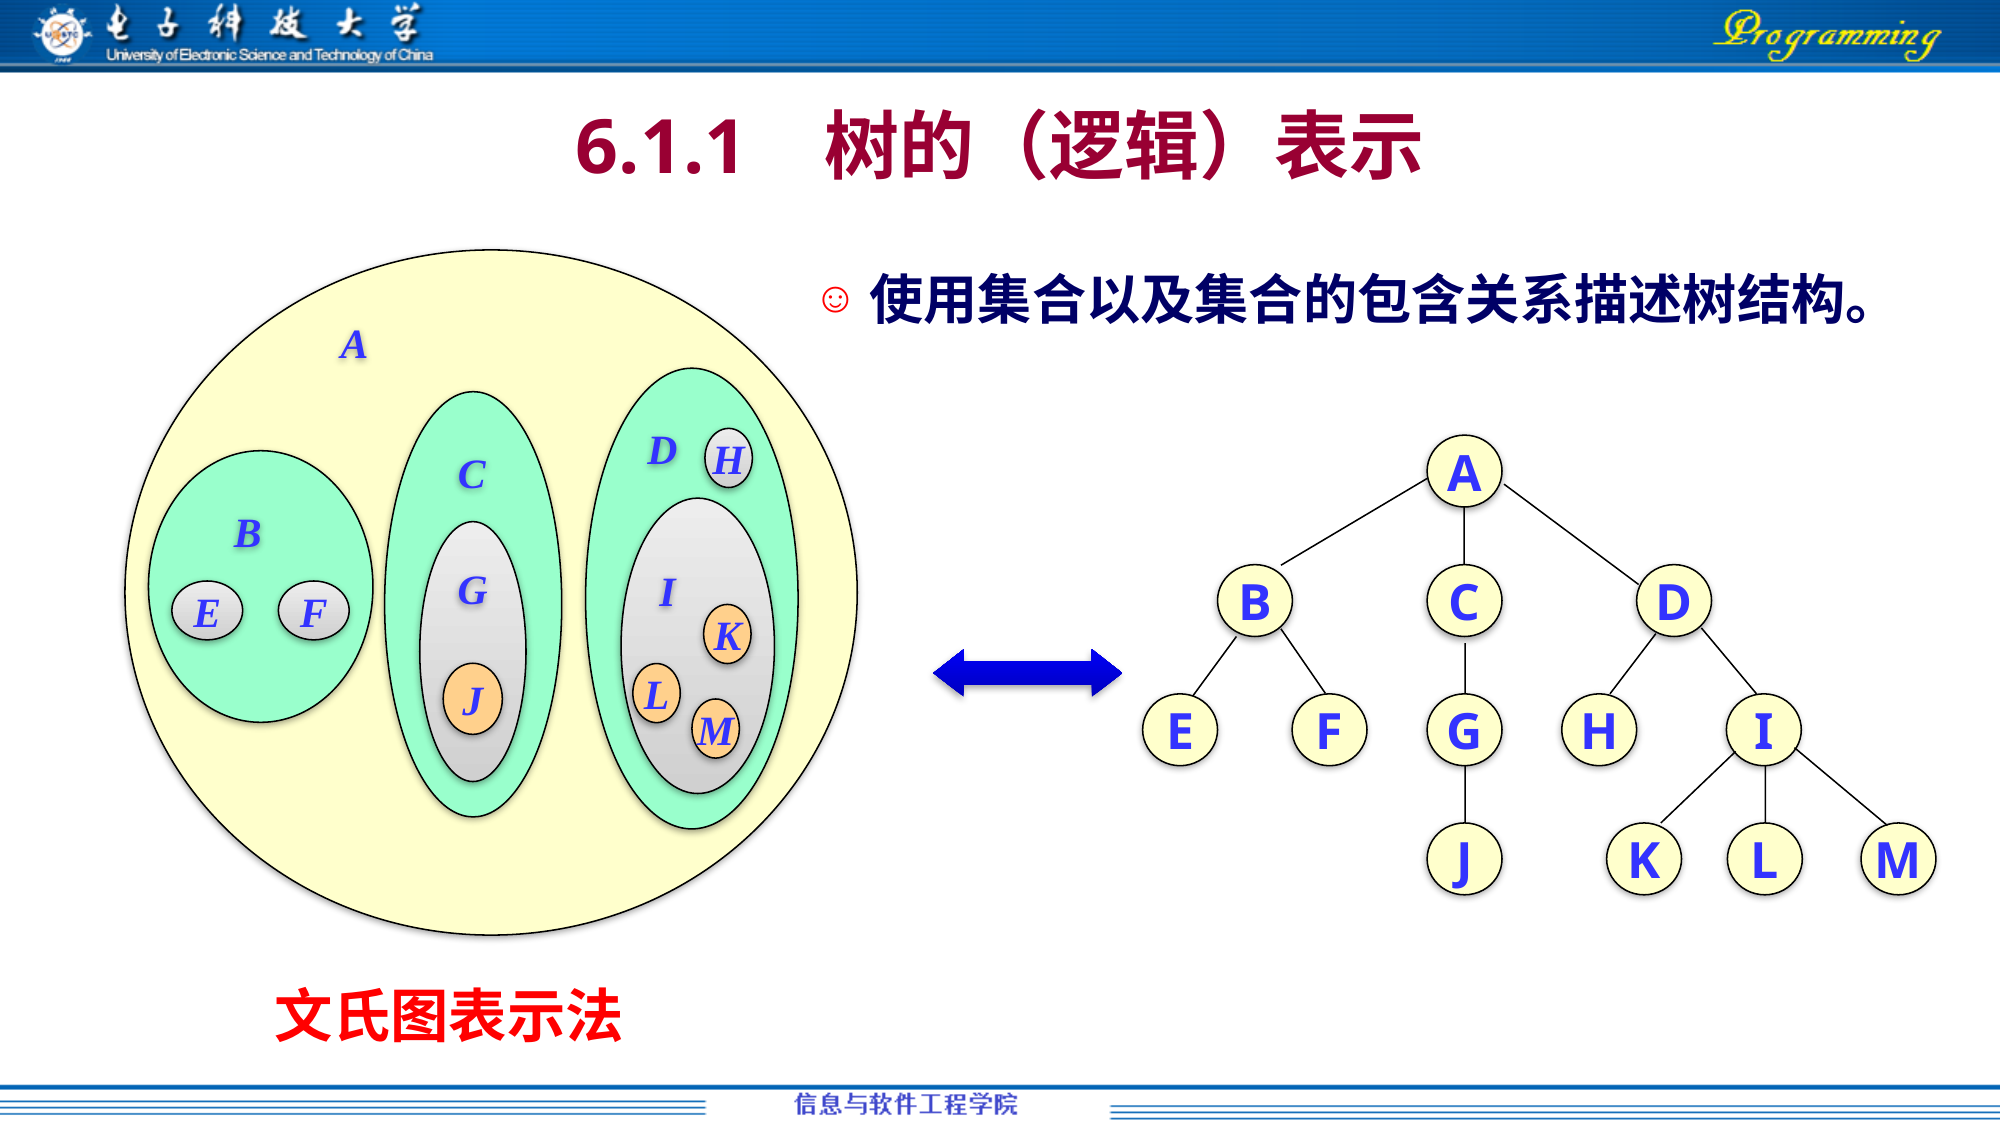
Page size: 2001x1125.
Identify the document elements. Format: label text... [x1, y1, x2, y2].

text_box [1142, 434, 1937, 896]
title 6.1.1 树的（逻辑）表示 [150, 87, 1850, 200]
picture [0, 0, 2000, 1125]
text_box [933, 649, 1123, 697]
text_box 文氏图表示法 [218, 972, 680, 1057]
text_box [124, 249, 858, 936]
list 使用集合以及集合的包含关系描述树结构。 [798, 224, 1950, 375]
